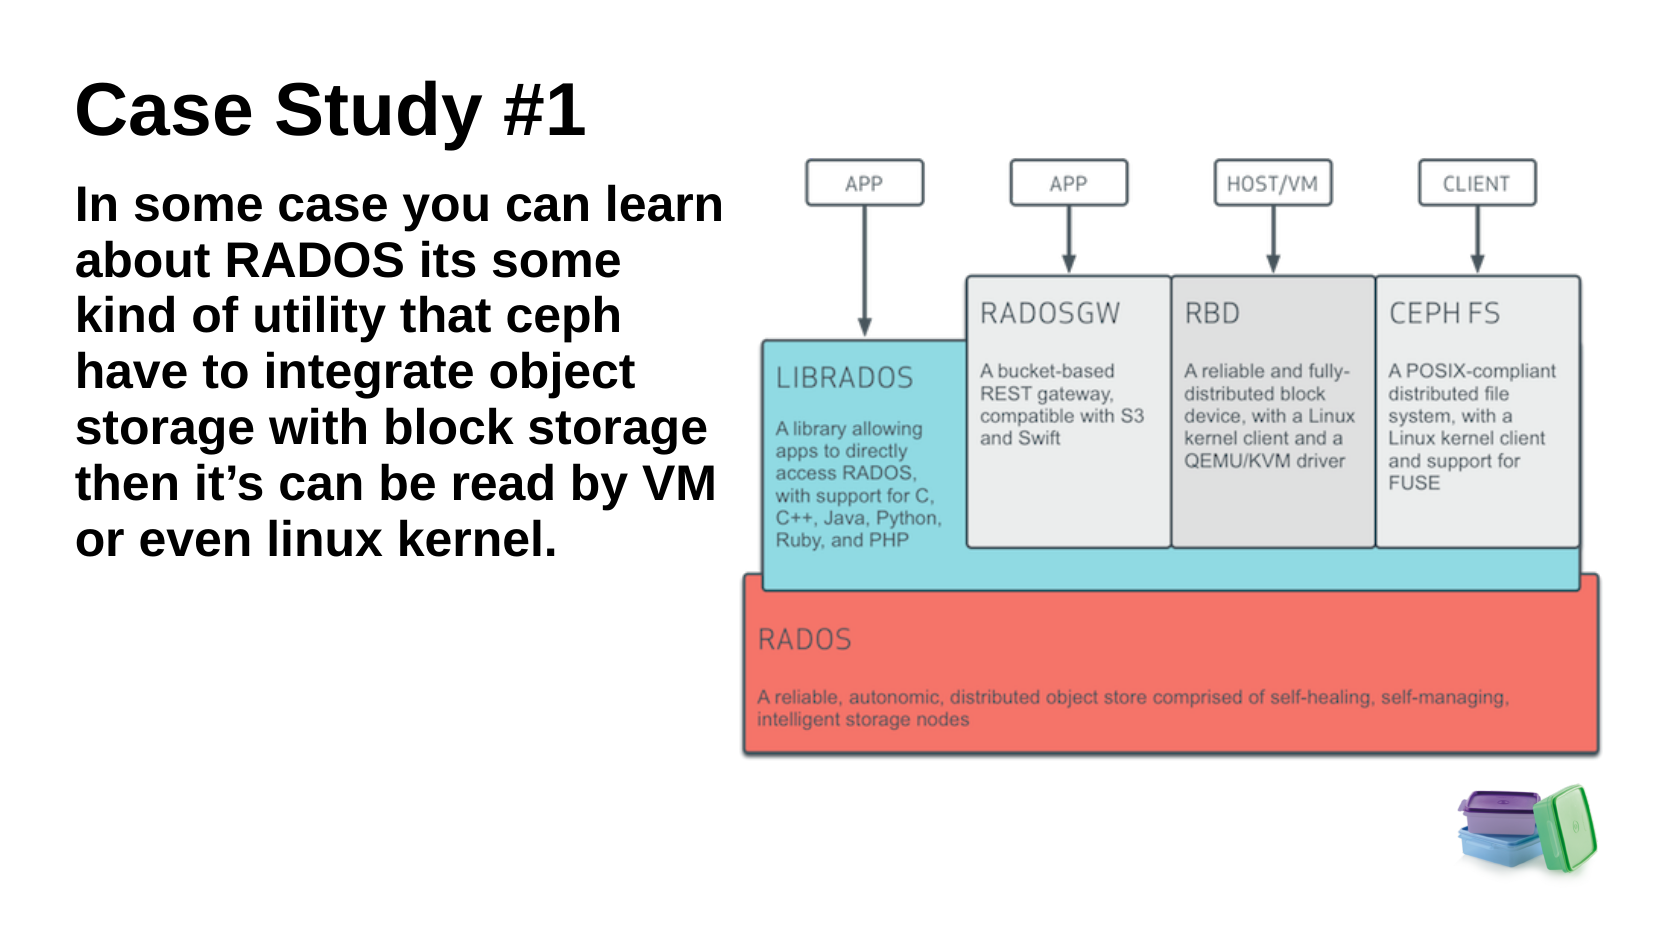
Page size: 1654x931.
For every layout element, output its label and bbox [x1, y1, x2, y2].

picture [735, 157, 1605, 765]
text_box [60, 60, 750, 847]
picture [1447, 780, 1605, 897]
